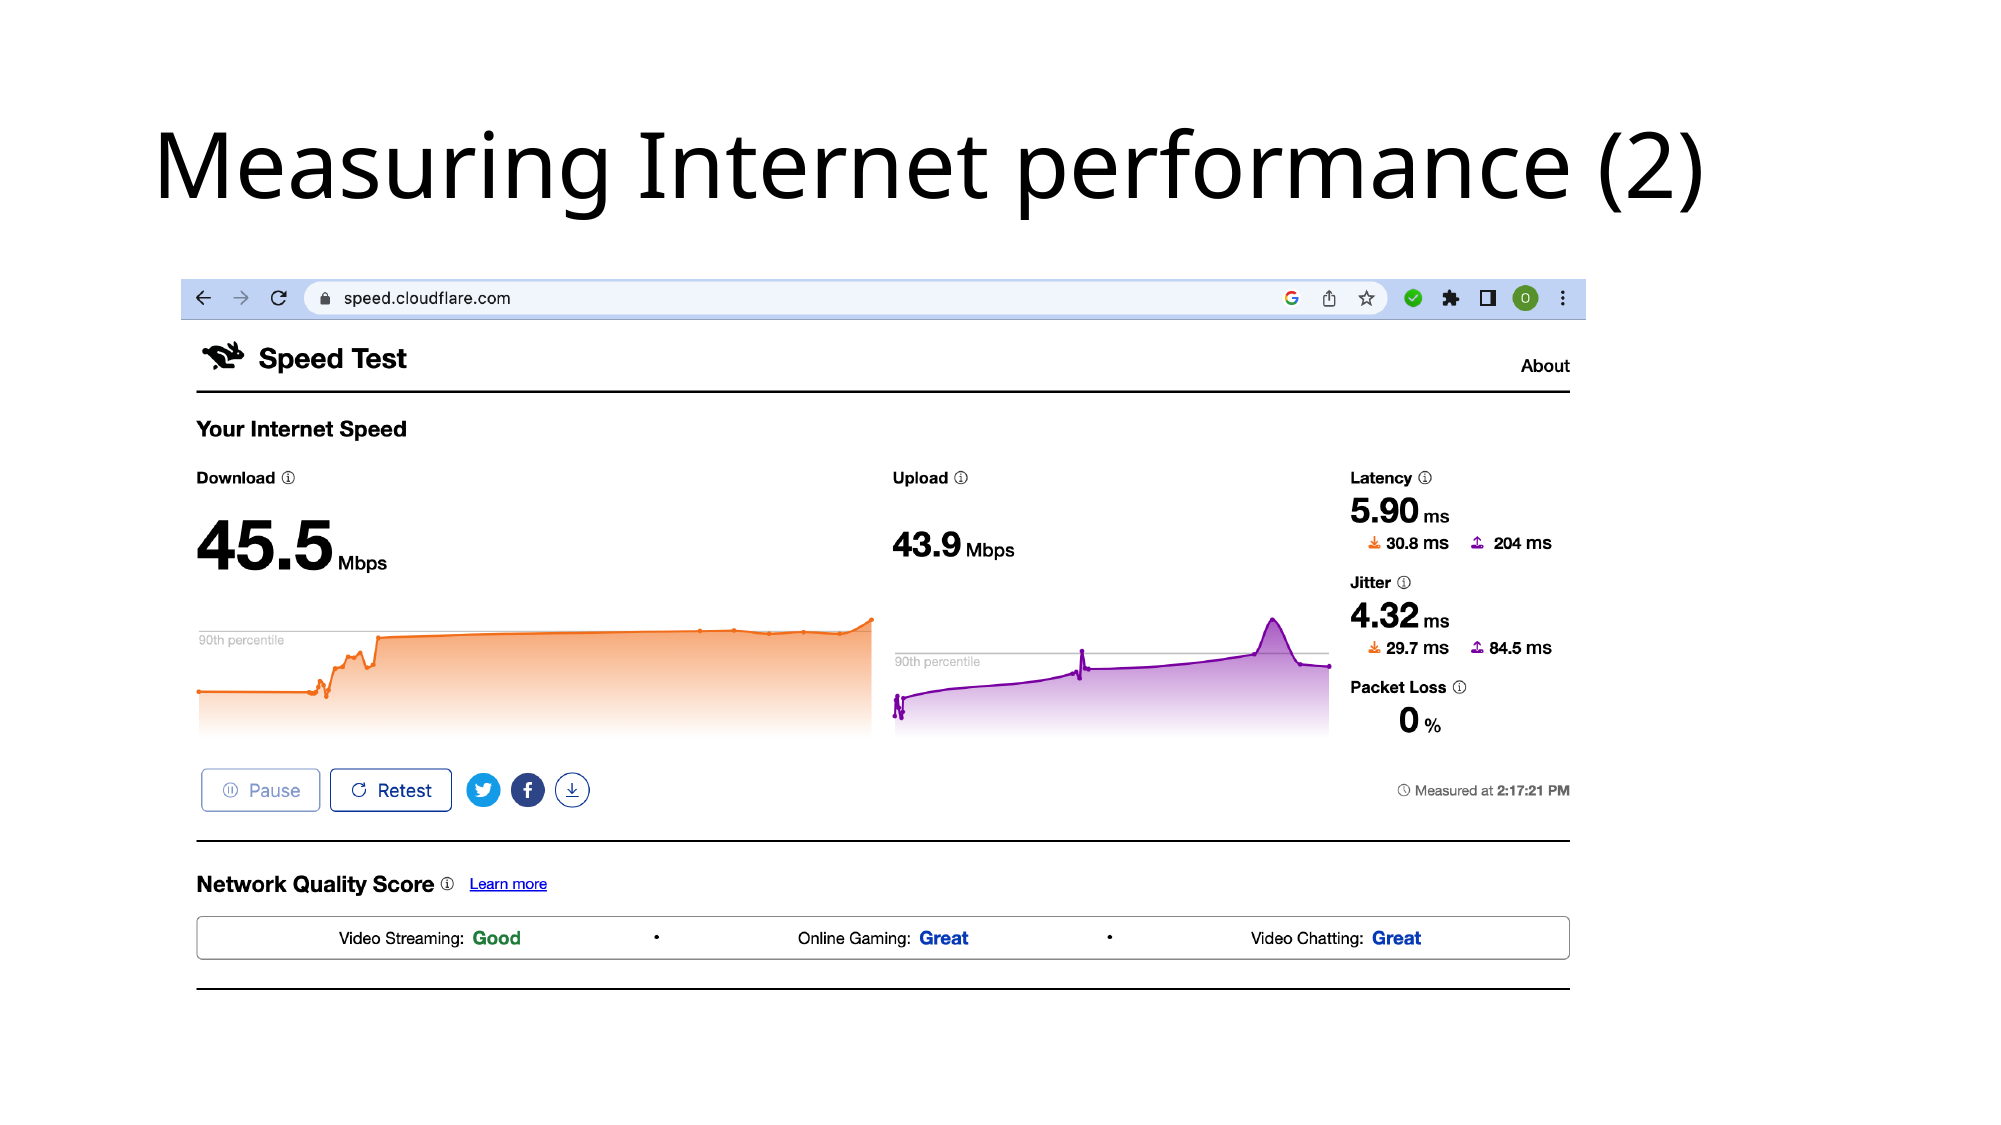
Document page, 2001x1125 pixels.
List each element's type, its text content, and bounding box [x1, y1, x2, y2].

picture [180, 279, 1586, 994]
title Measuring Internet performance (2) [137, 59, 1863, 278]
